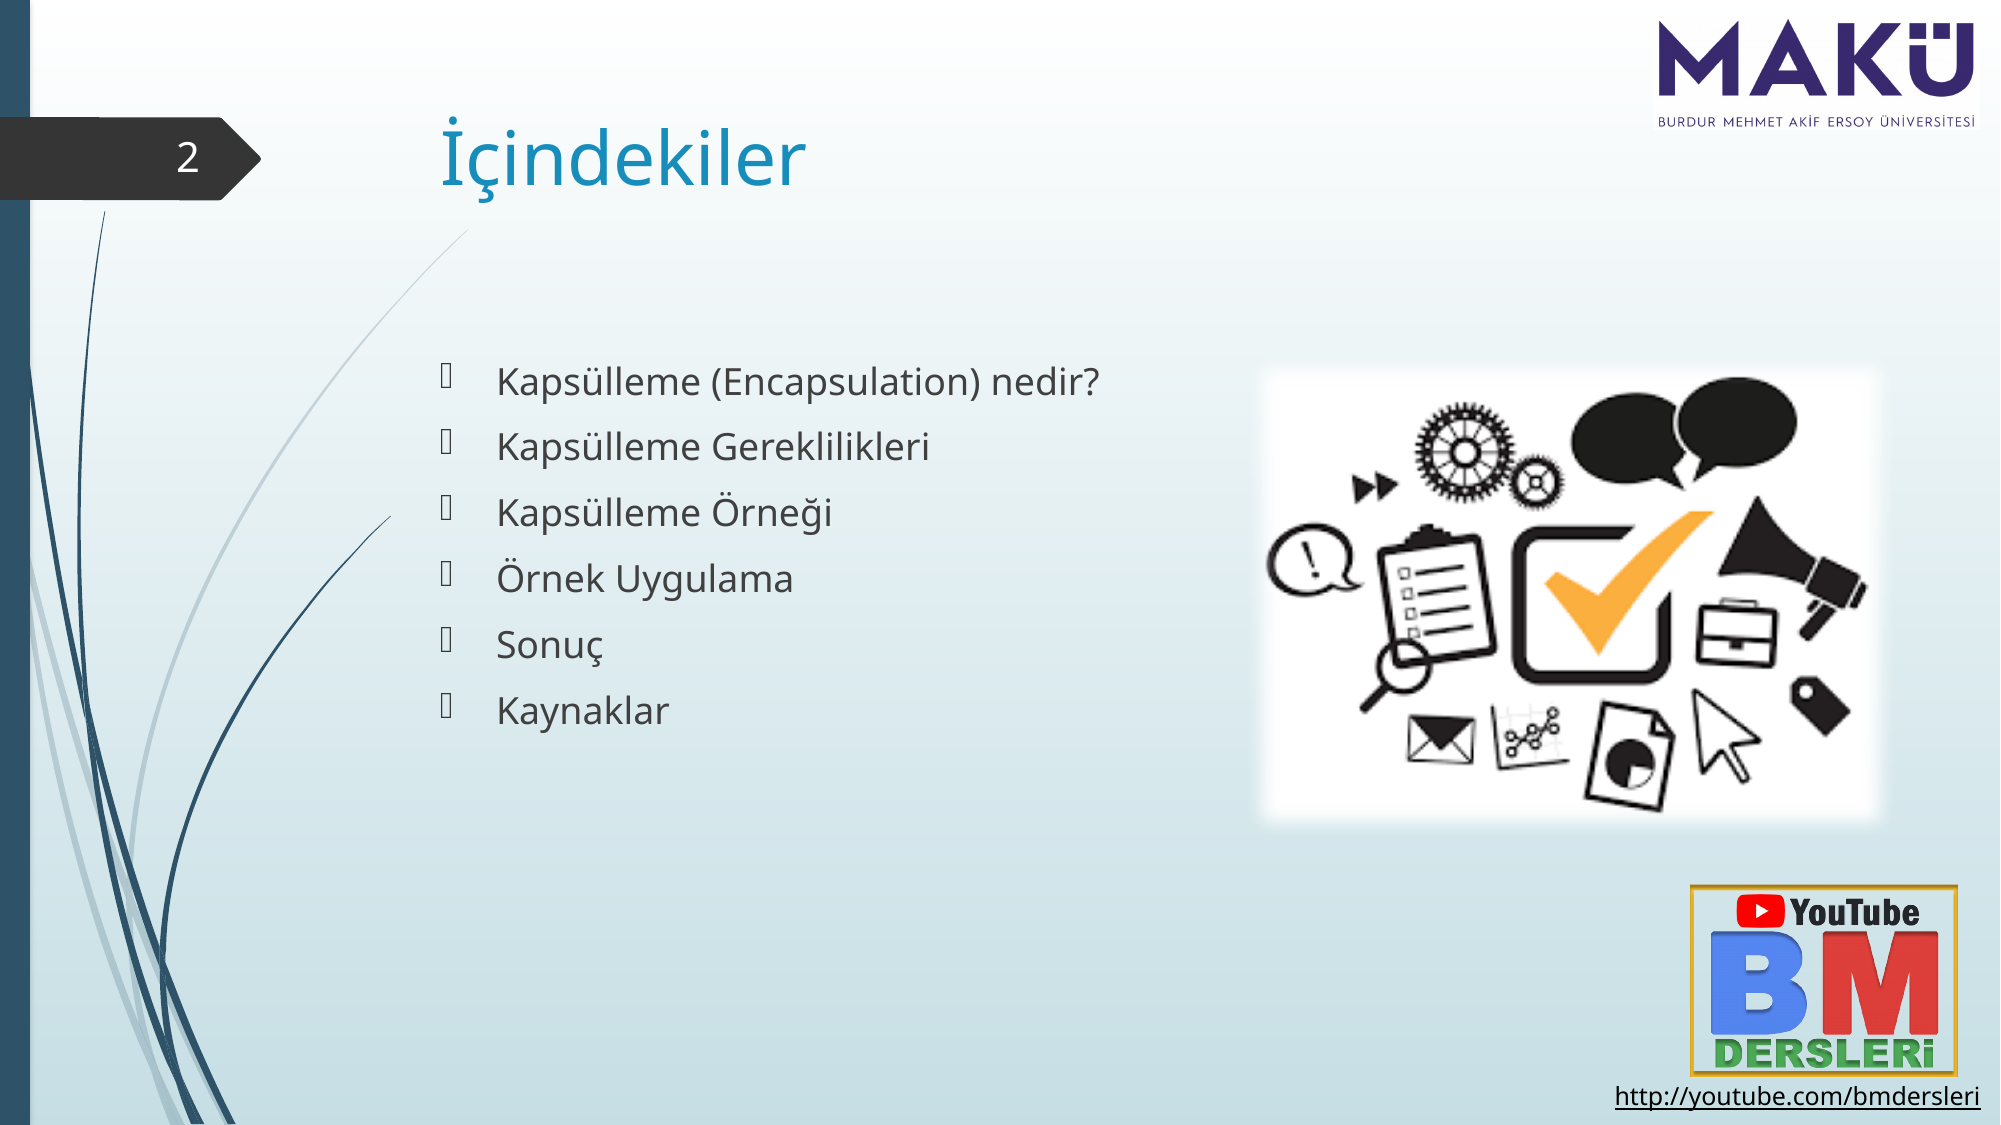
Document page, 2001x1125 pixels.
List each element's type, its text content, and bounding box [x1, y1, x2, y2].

text_box http://youtube.com/bmdersleri [1570, 1073, 2000, 1123]
title İçindekiler [425, 102, 1888, 313]
picture [1652, 16, 1981, 130]
picture [1243, 349, 1898, 840]
list Kapsülleme (Encapsulation) nedir? Kapsülleme Gereklilikleri Kapsülleme Örneği Örnek Uygulama Sonuç Kaynaklar [424, 350, 1672, 970]
slide_number 2 [87, 129, 216, 190]
picture [1677, 845, 1970, 1114]
